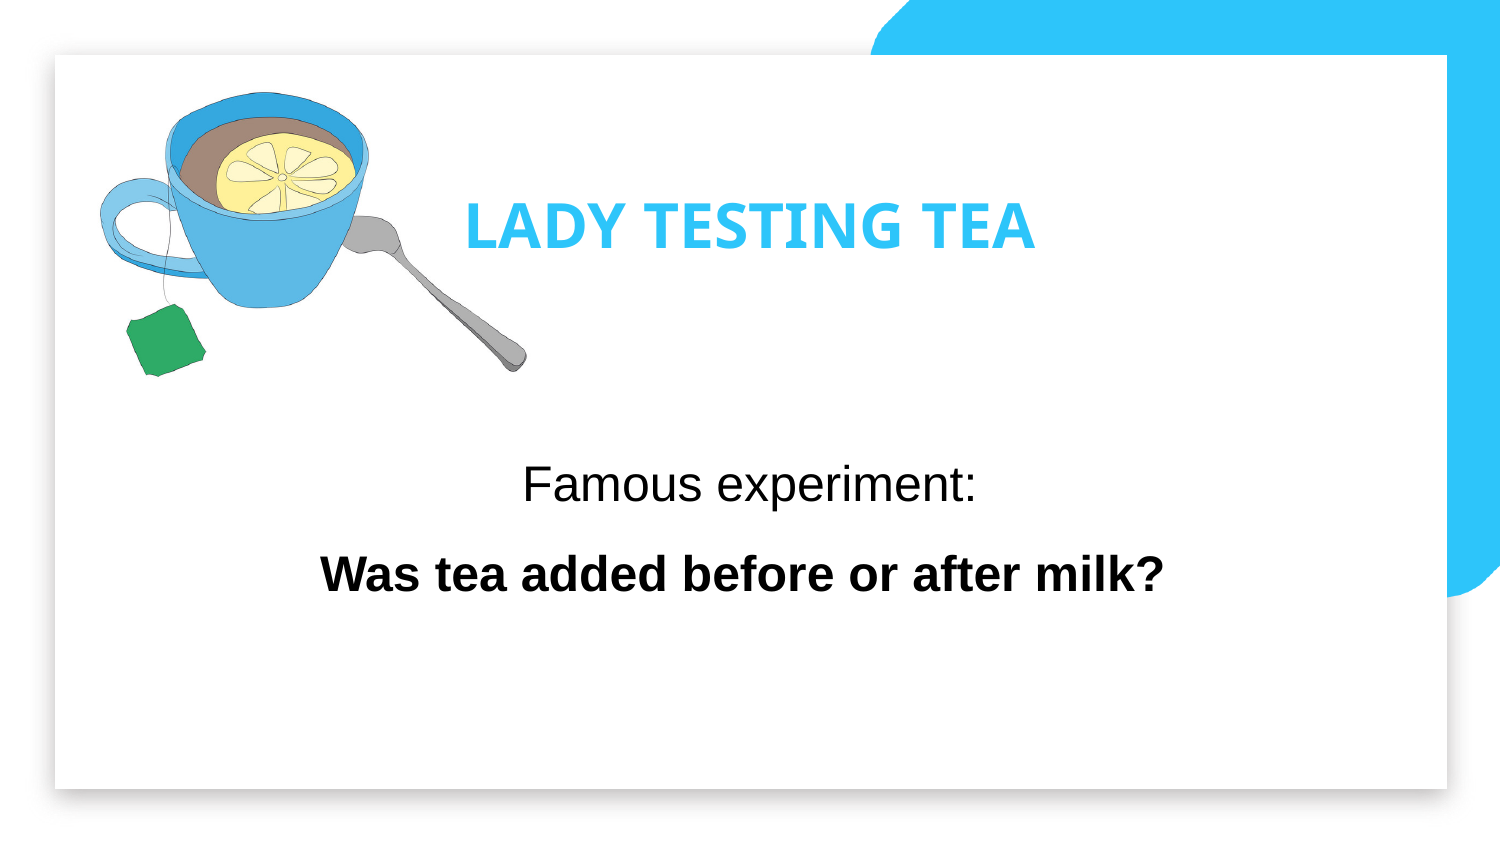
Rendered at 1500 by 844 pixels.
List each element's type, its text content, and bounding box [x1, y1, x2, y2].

picture [0, 0, 1500, 844]
text_box Famous experiment: Was tea added before or after milk? [254, 406, 1246, 693]
text_box LADY TESTING TEA [536, 171, 1079, 253]
